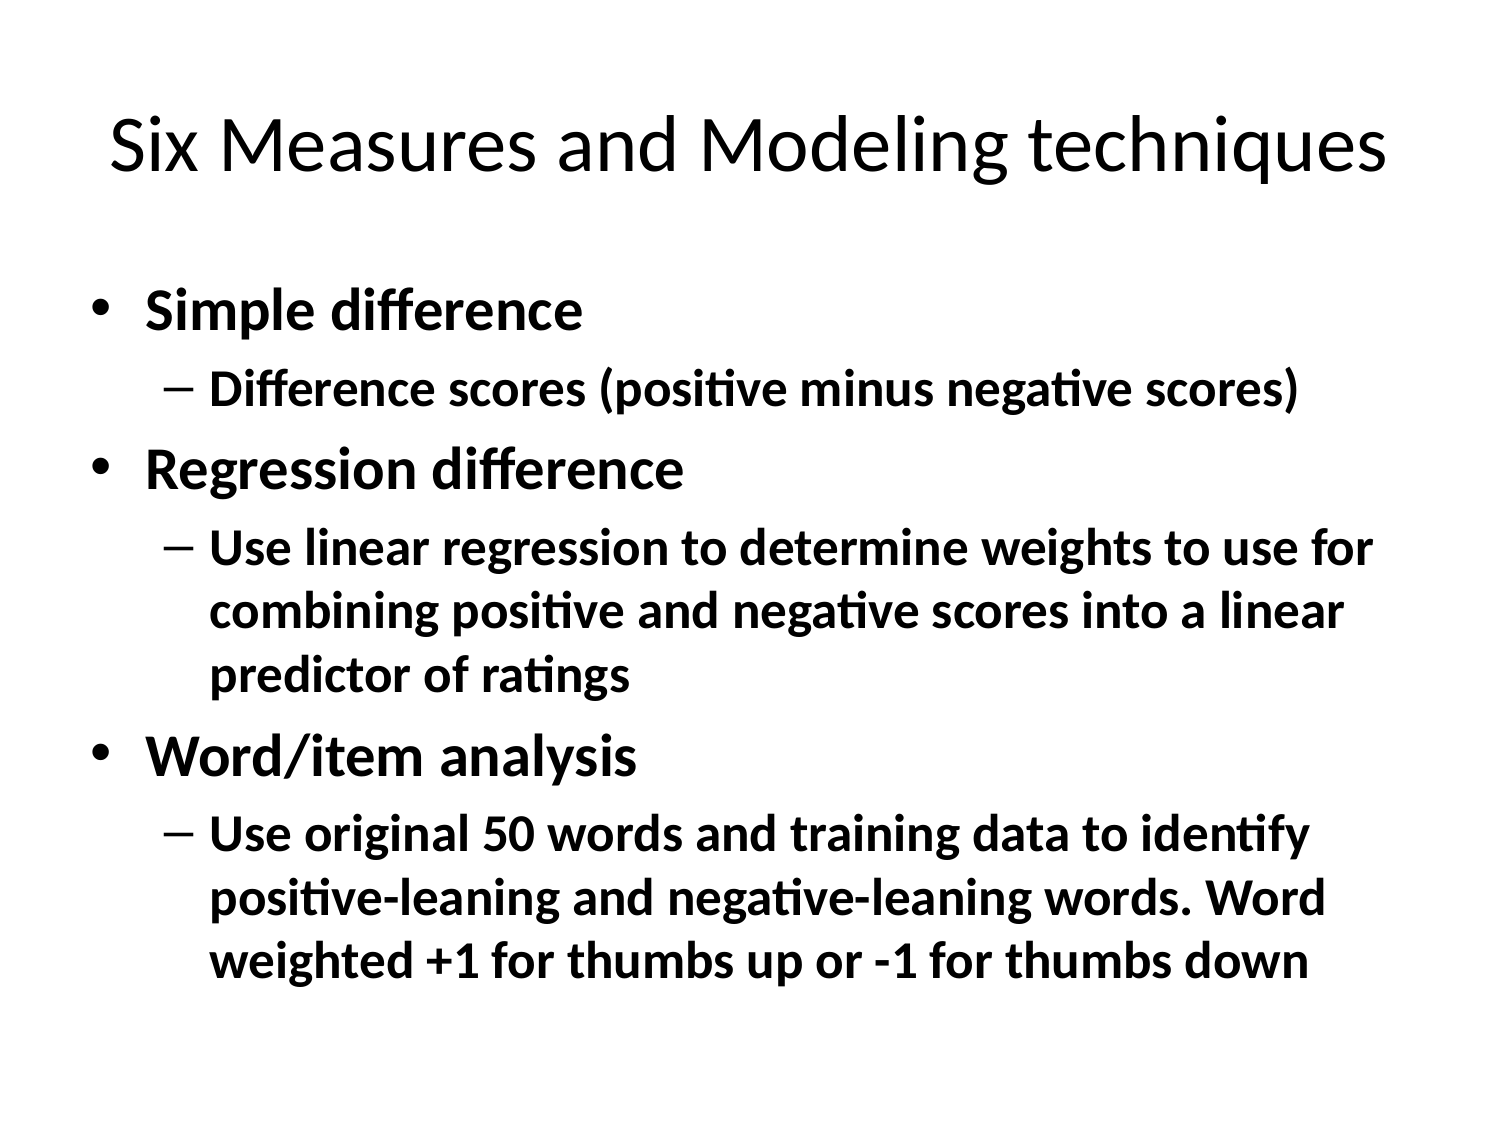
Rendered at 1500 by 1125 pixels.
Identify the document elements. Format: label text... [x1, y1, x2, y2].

list Simple difference Difference scores (positive minus negative scores) Regression difference Use linear regression to determine weights to use for combining positive and negative scores into a linear predictor of ratings Word/item analysis Use original 50 words and training data to identify positive-leaning and negative-leaning words. Word weighted +1 for thumbs up or -1 for thumbs down [75, 262, 1425, 1005]
title Six Measures and Modeling techniques [75, 45, 1425, 233]
